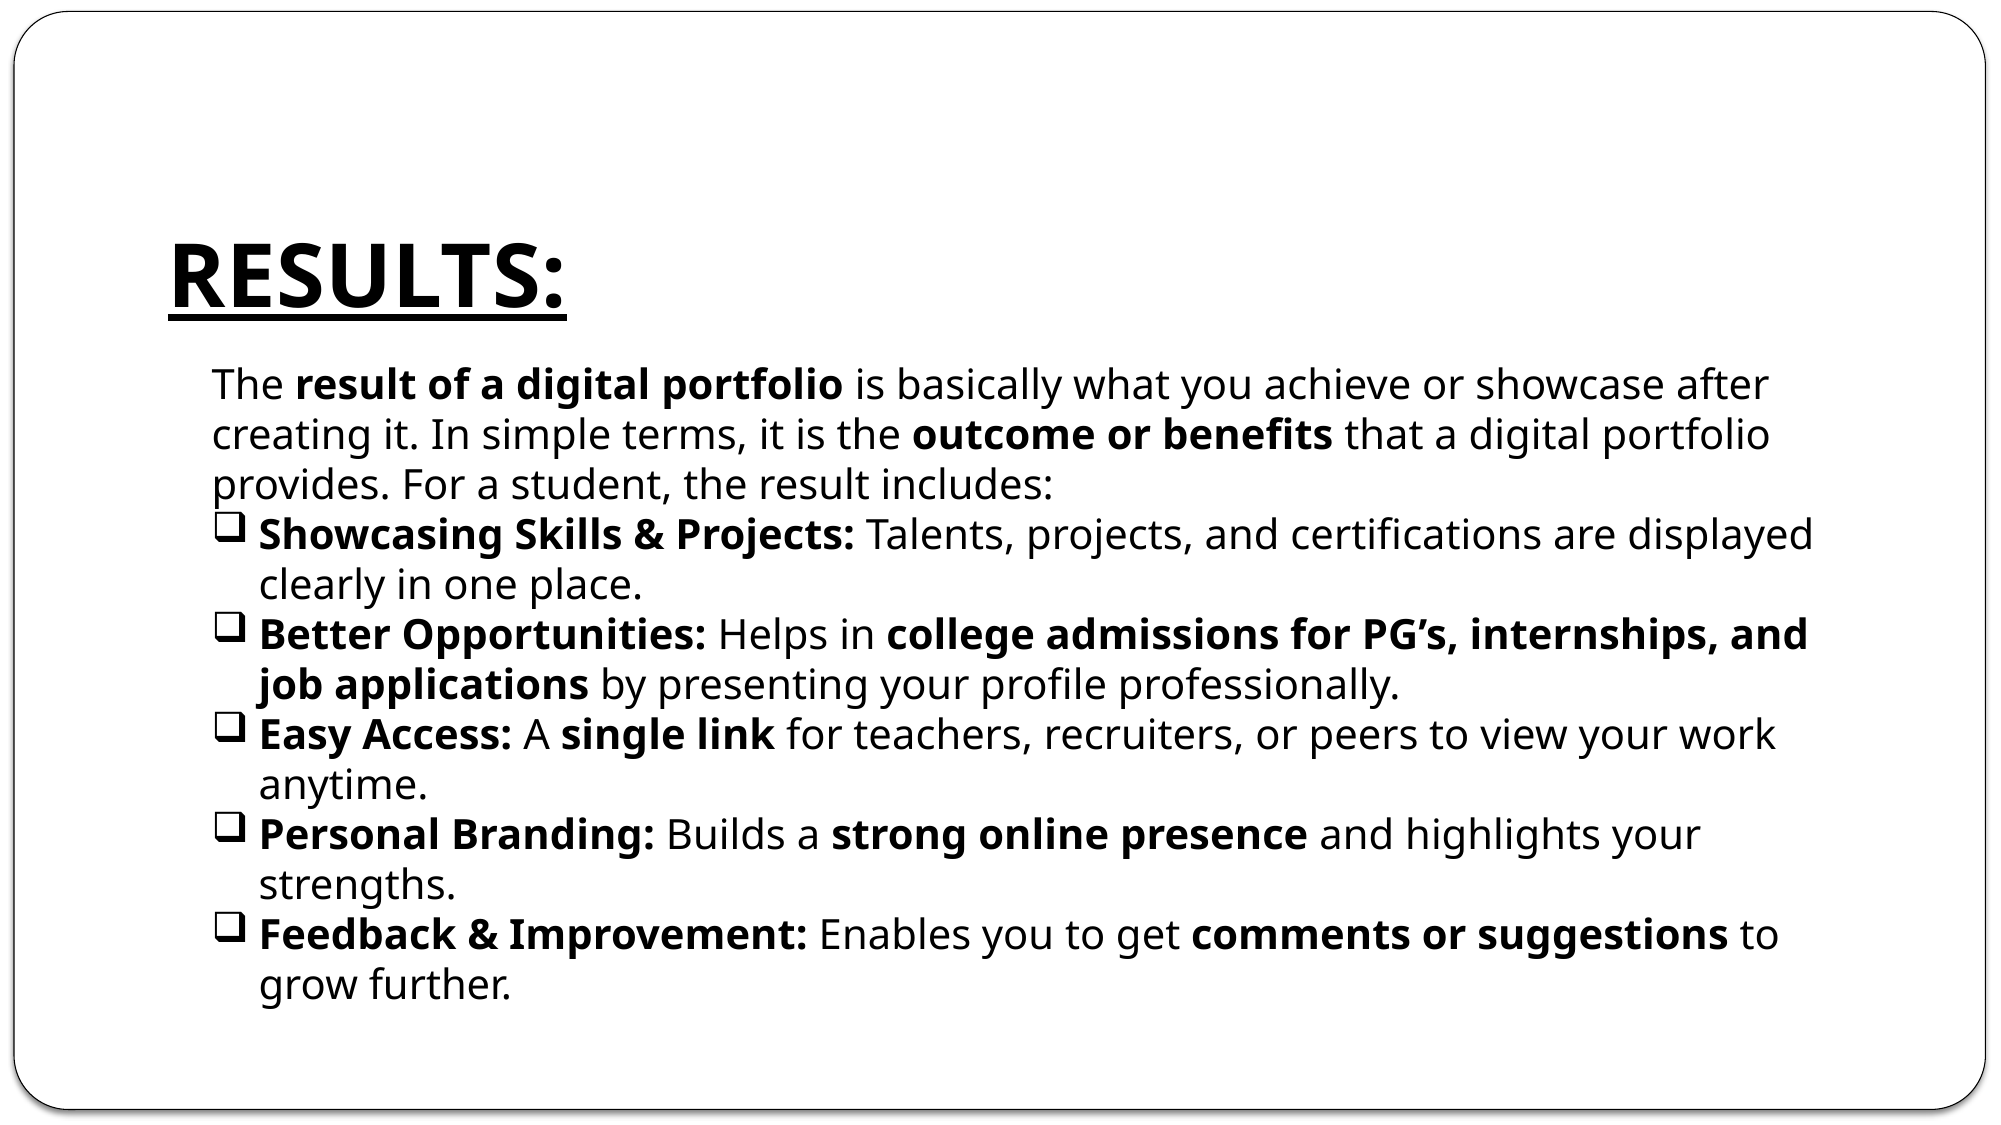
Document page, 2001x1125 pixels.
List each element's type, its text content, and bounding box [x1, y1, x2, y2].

text_box RESULTS: [153, 211, 1154, 333]
text_box The result of a digital portfolio is basically what you achieve or showcase after creating it. In simple terms, it is the outcome or benefits that a digital portfolio provides. For a student, the result includes: Showcasing Skills & Projects: Talents, projects, and certifications are displayed clearly in one place. Better Opportunities: Helps in college admissions for PG’s, internships, and job applications by presenting your profile professionally. Easy Access: A single link for teachers, recruiters, or peers to view your work anytime. Personal Branding: Builds a strong online presence and highlights your strengths. Feedback & Improvement: Enables you to get comments or suggestions to grow further. [196, 350, 1871, 1016]
